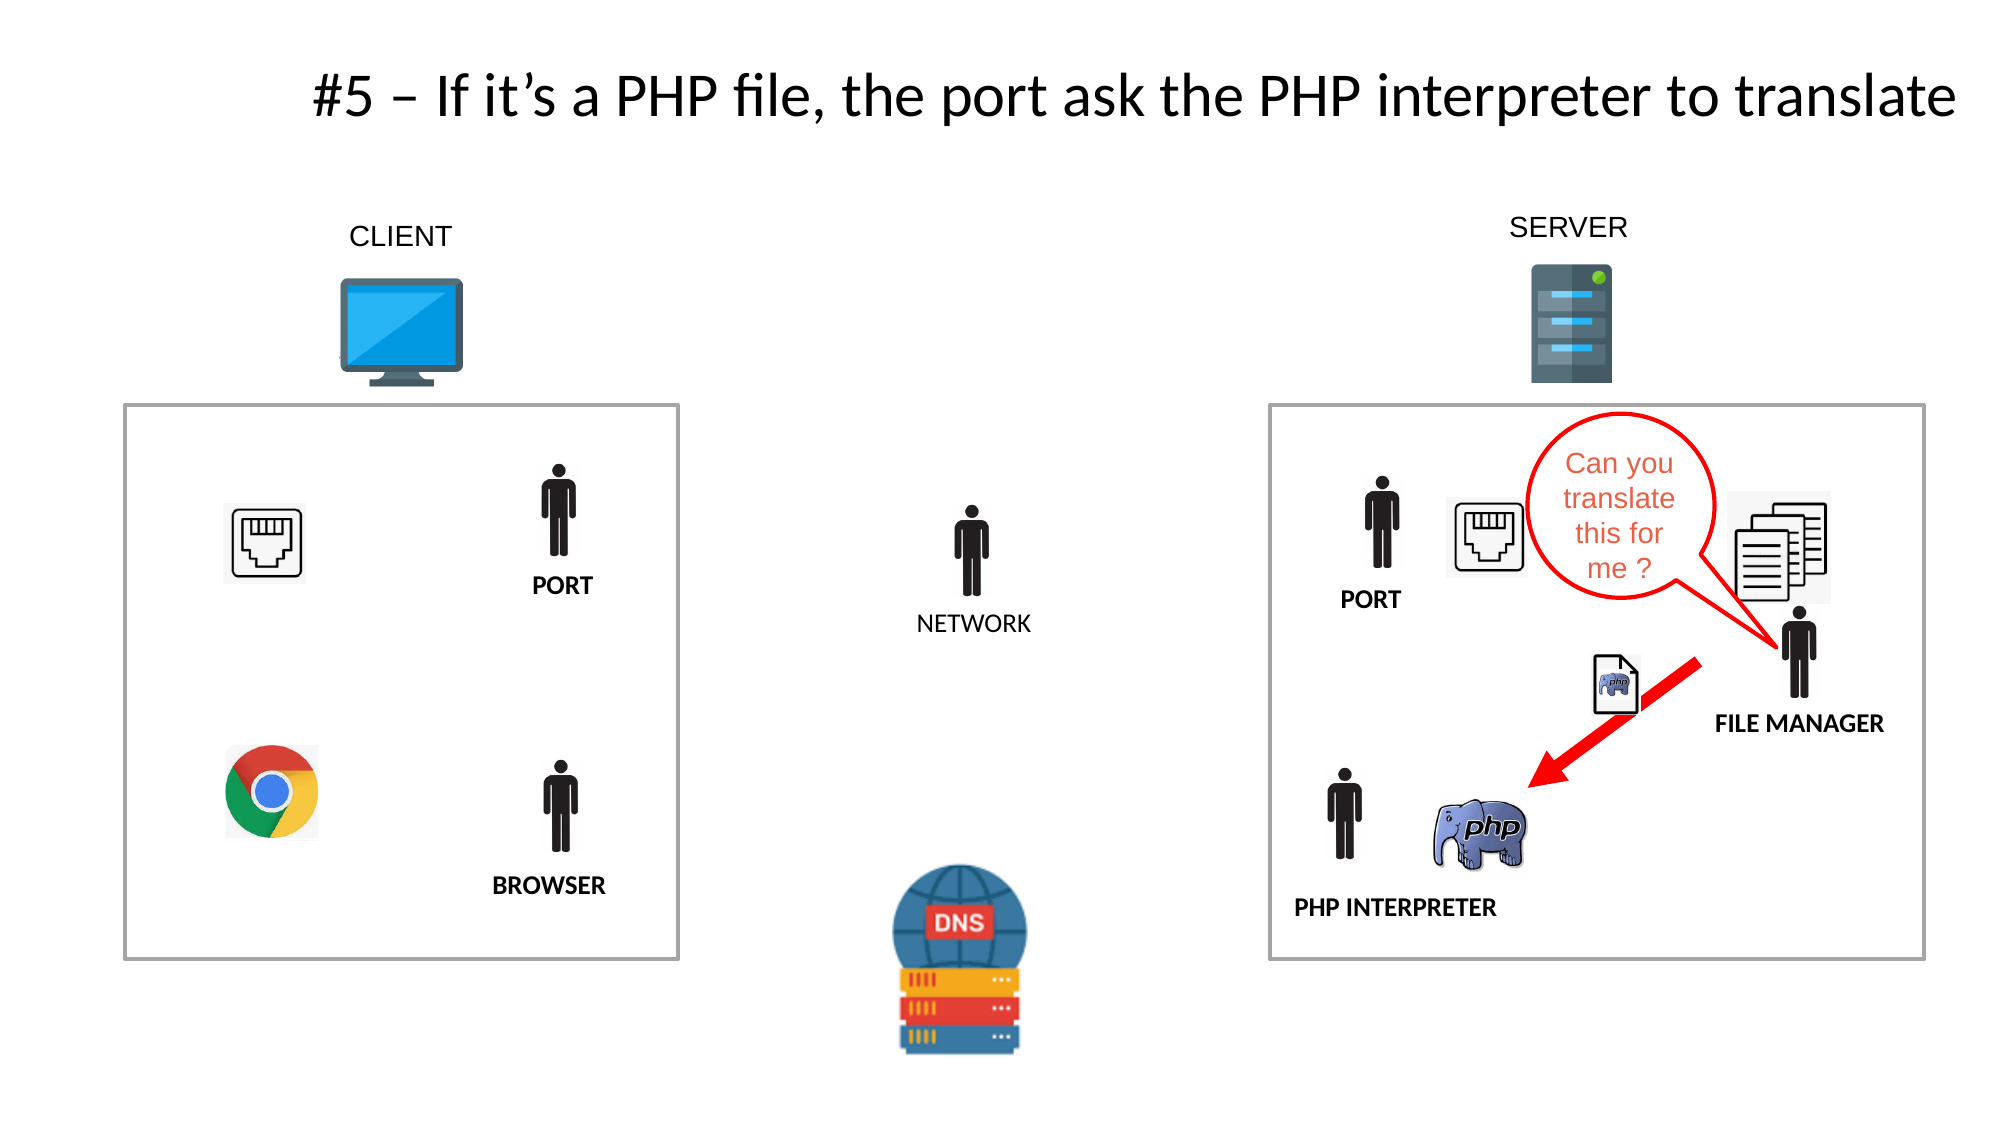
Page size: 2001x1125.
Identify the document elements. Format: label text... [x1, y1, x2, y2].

picture [223, 742, 318, 842]
text_box [125, 405, 678, 960]
picture [339, 274, 464, 389]
picture [223, 503, 306, 585]
picture [1362, 474, 1405, 569]
picture [1727, 491, 1831, 699]
text_box NETWORK [900, 597, 1047, 646]
text_box FILE MANAGER [1703, 697, 1902, 746]
text_box [1588, 592, 1654, 598]
text_box SERVER [1494, 200, 1646, 251]
text_box PORT [1324, 573, 1417, 622]
text_box [1693, 566, 1773, 646]
text_box PHP INTERPRETER [1277, 882, 1521, 930]
picture [951, 503, 994, 597]
text_box [1710, 477, 1715, 535]
text_box [1269, 405, 1924, 960]
text_box [1559, 413, 1683, 436]
text_box BROWSER [476, 859, 623, 908]
picture [538, 462, 581, 557]
text_box #5 – If it’s a PHP file, the port ask the PHP interpreter to translate [283, 46, 1998, 137]
picture [1590, 654, 1641, 716]
picture [879, 854, 1042, 1065]
picture [1446, 497, 1529, 579]
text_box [1527, 661, 1699, 789]
picture [1527, 261, 1613, 383]
text_box CLIENT [334, 209, 470, 260]
text_box Can you translate this for me ? [1529, 436, 1710, 592]
text_box PORT [516, 560, 609, 608]
picture [1432, 787, 1528, 883]
picture [540, 758, 583, 853]
picture [1324, 766, 1367, 861]
